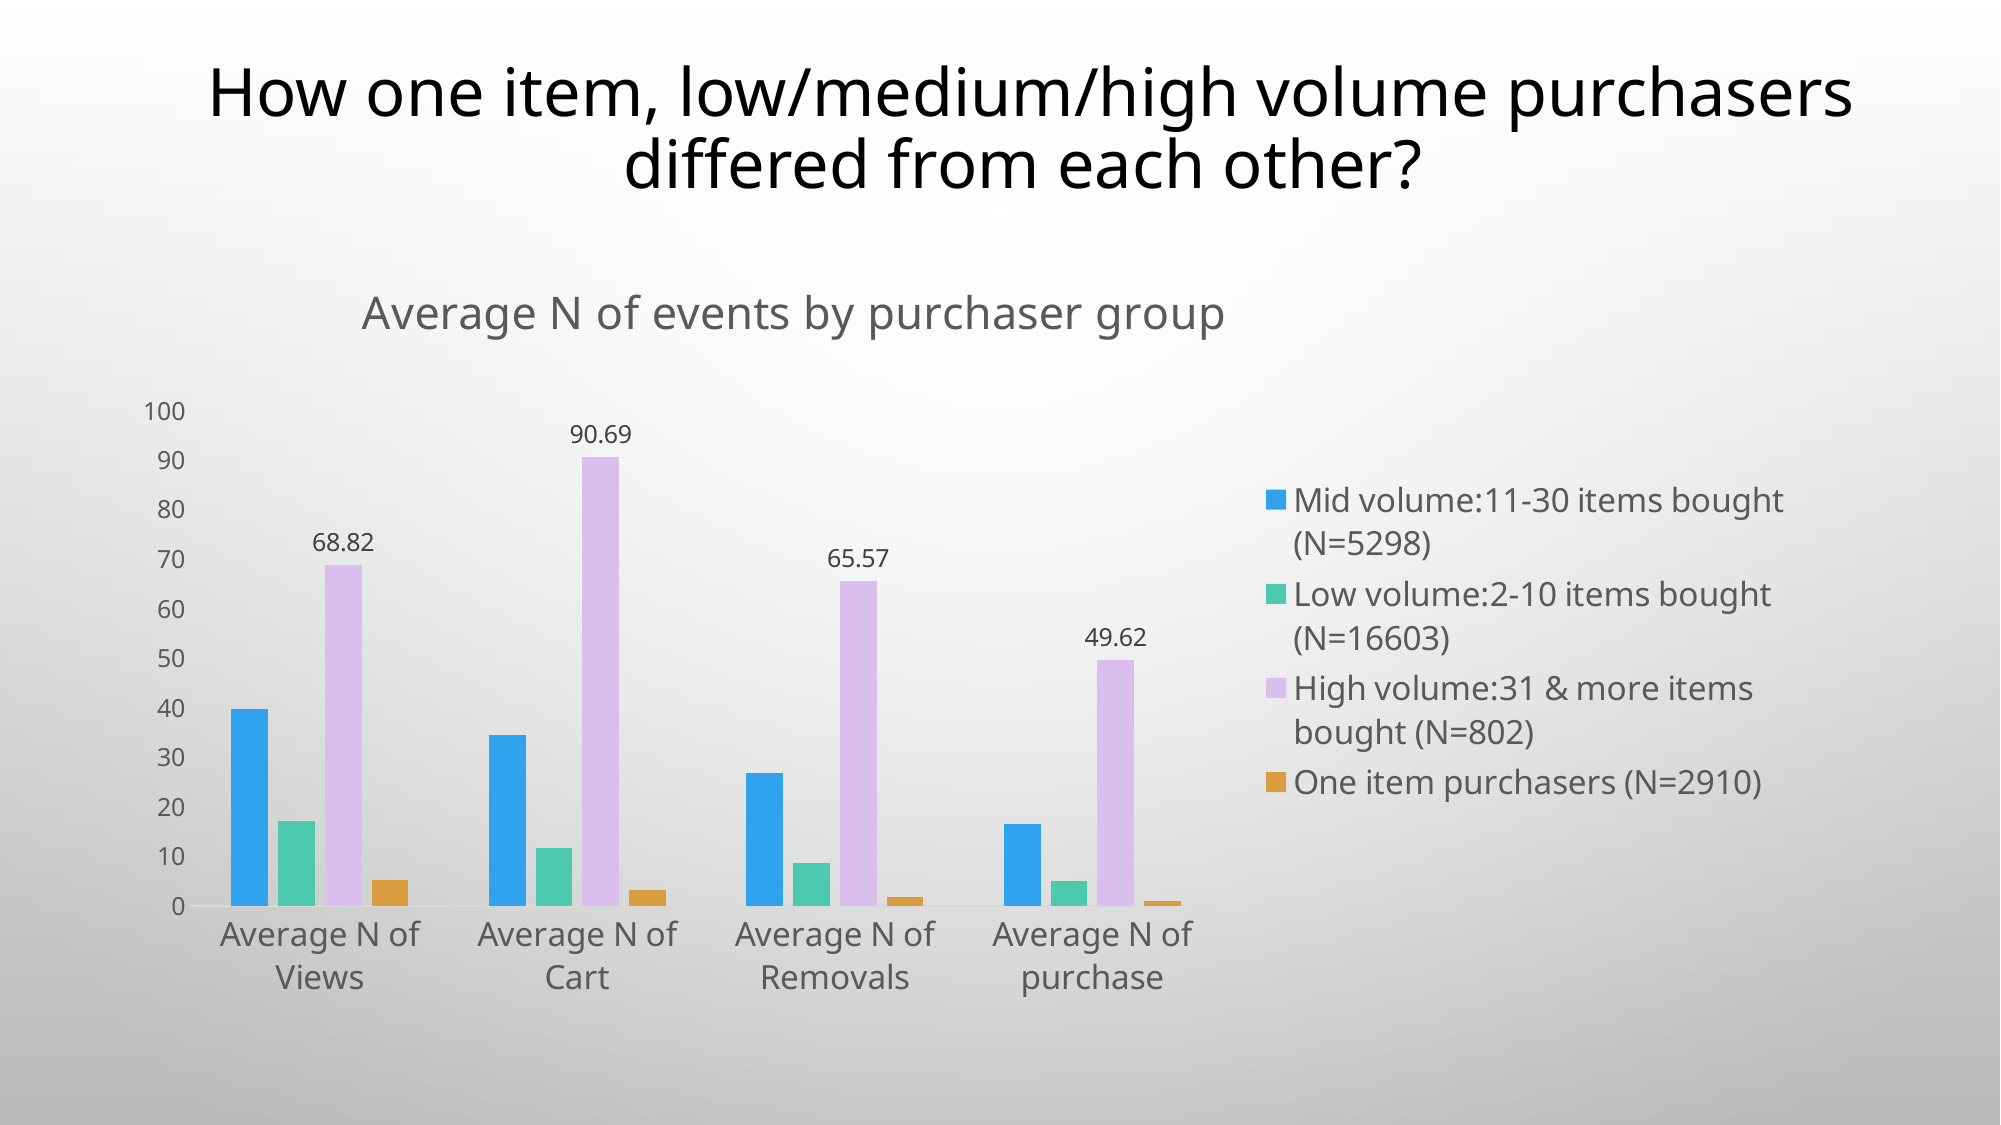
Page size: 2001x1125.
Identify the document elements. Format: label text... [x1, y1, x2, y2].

title How one item, low/medium/high volume purchasers differed from each other? [144, 0, 1920, 262]
picture [0, 0, 2000, 1125]
chart [108, 267, 1810, 1015]
